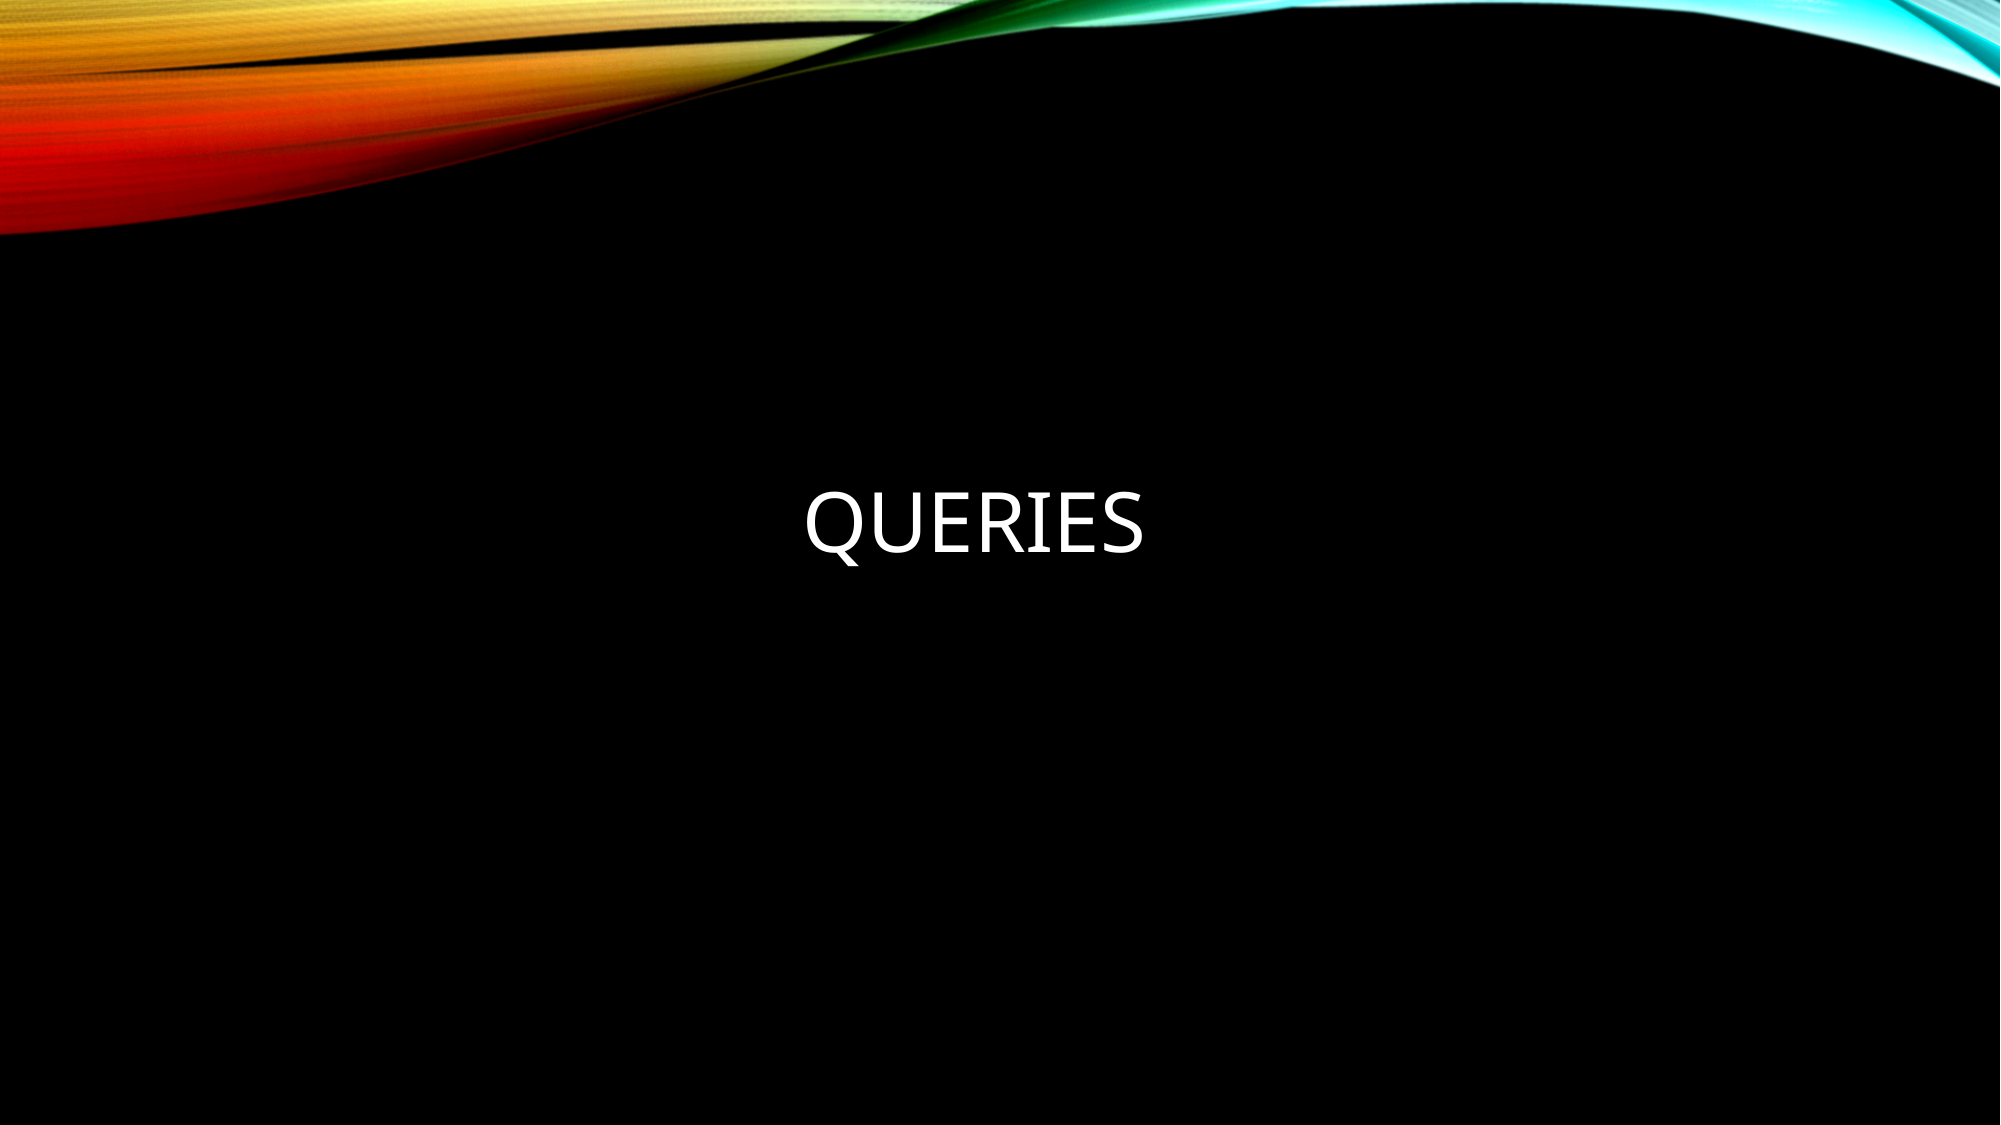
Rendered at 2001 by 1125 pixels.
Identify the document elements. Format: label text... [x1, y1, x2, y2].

picture [0, 0, 2000, 237]
title QUERIES [84, 419, 1865, 632]
